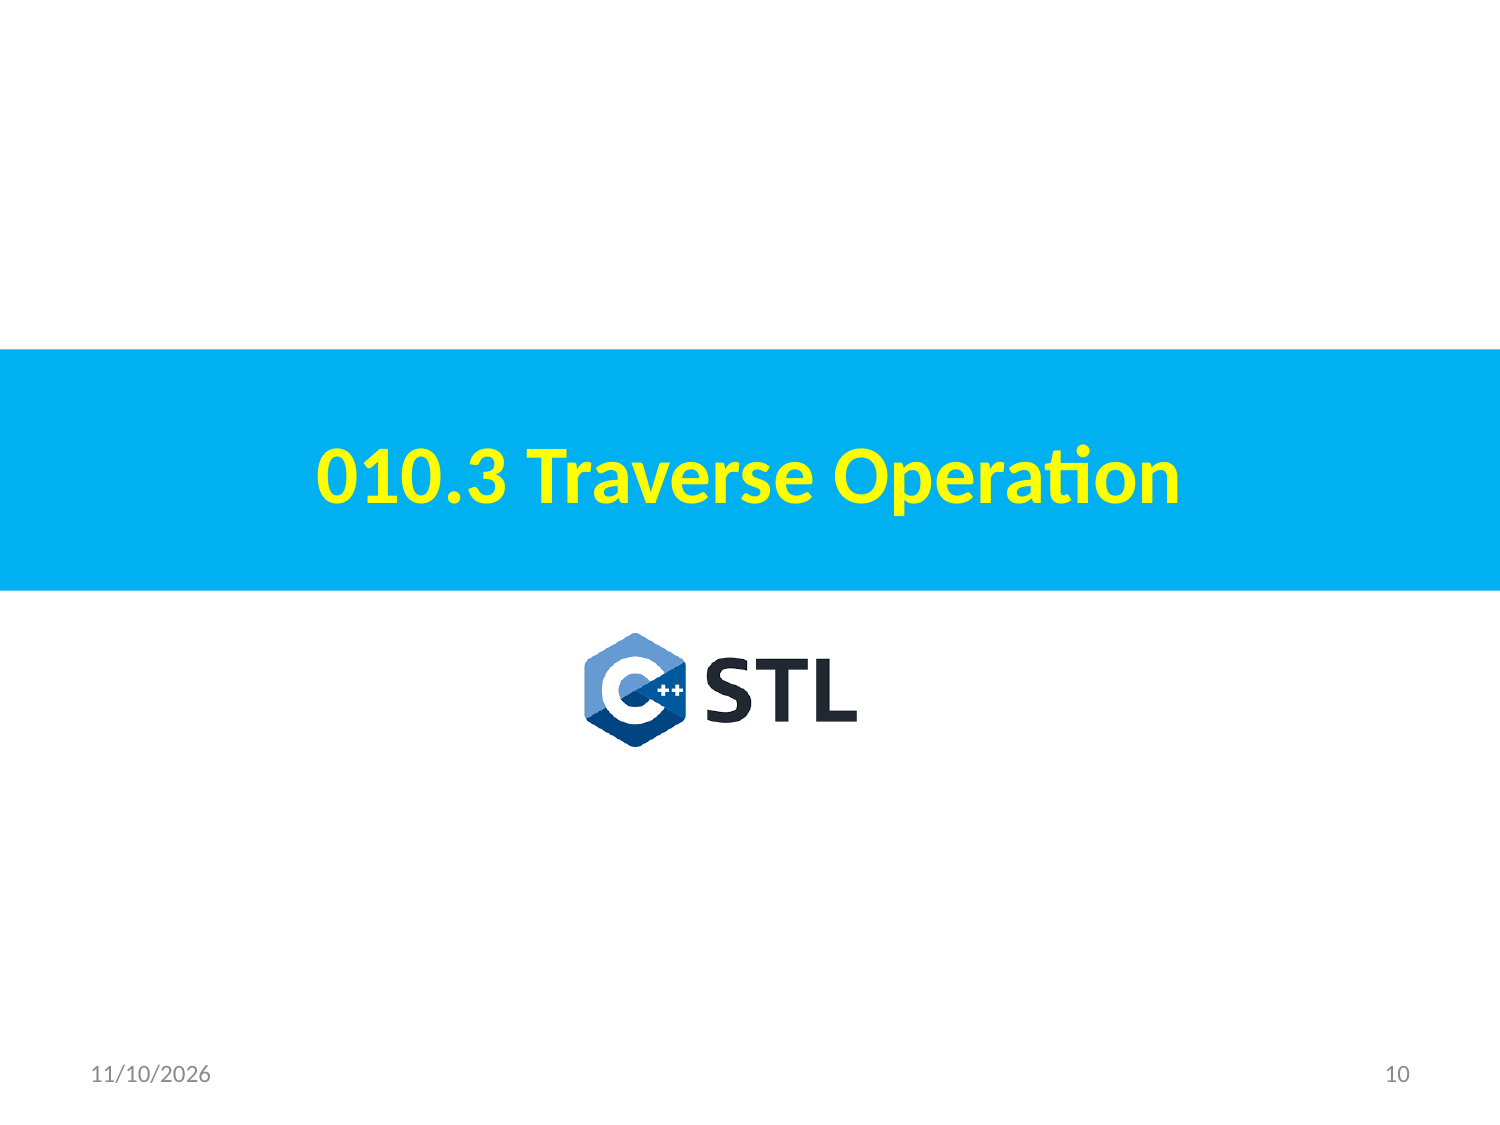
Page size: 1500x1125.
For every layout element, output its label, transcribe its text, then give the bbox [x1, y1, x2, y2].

picture [584, 633, 857, 747]
slide_number 10 [1074, 1042, 1425, 1103]
title 010.3 Traverse Operation [0, 349, 1500, 591]
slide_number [75, 1042, 425, 1103]
